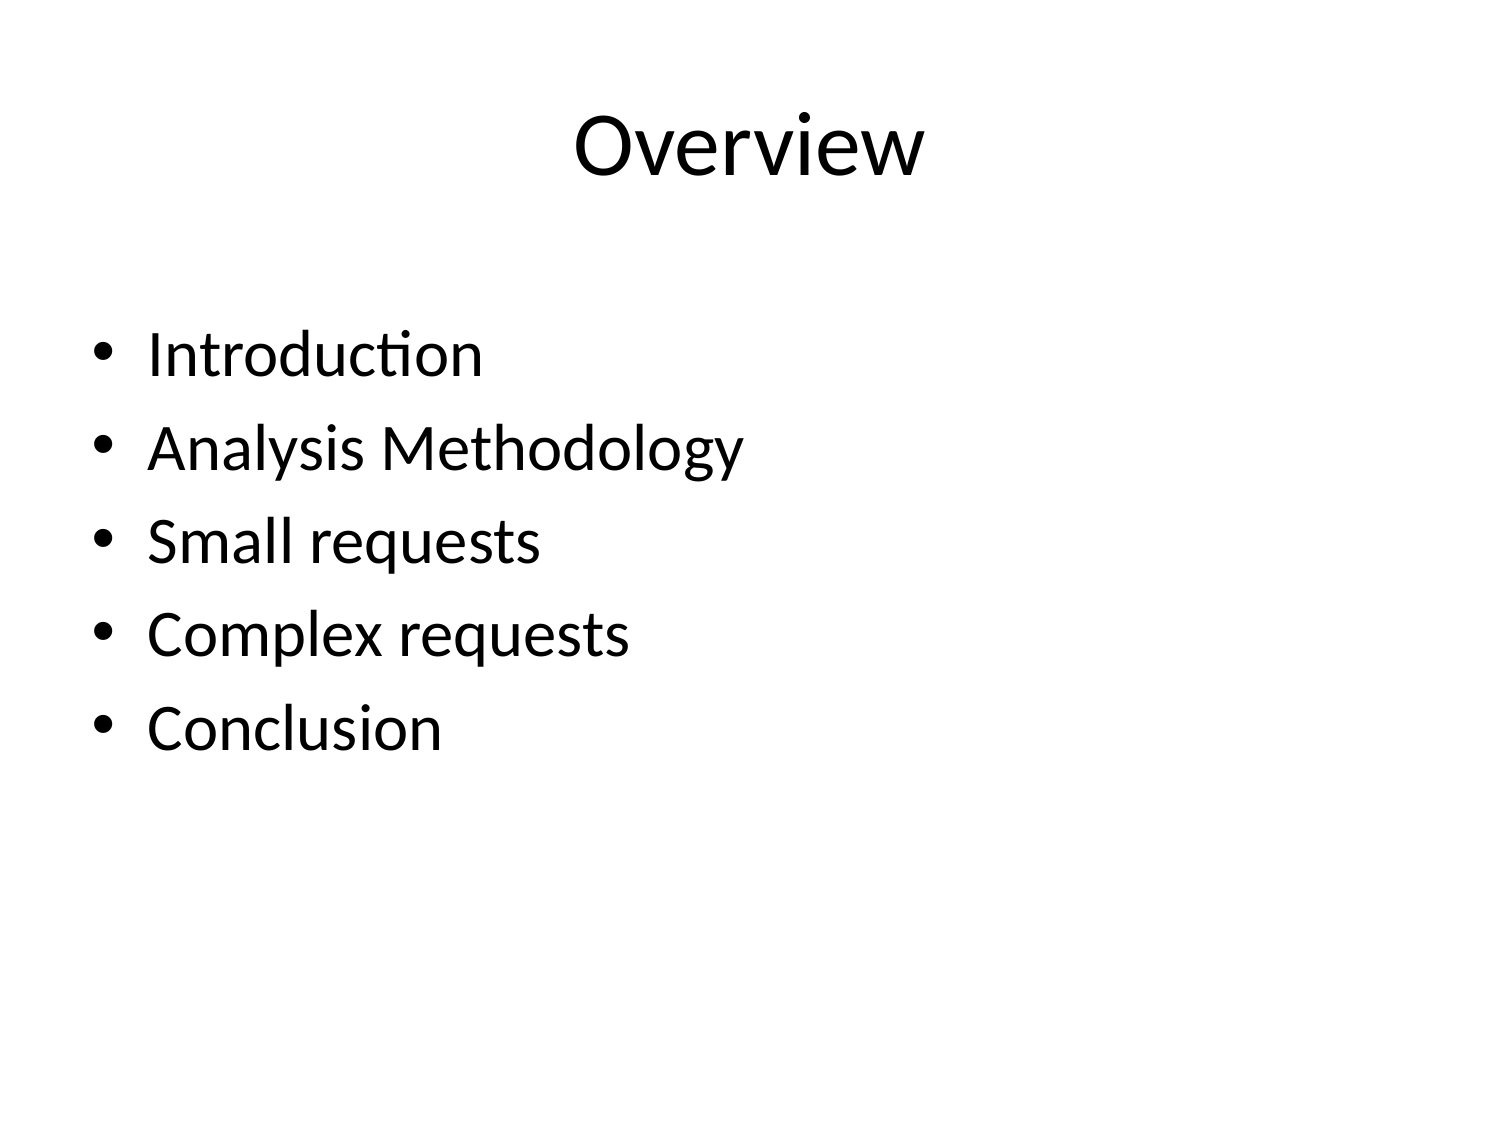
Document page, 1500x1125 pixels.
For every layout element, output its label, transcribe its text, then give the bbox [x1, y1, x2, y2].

title Overview [75, 45, 1425, 233]
list Introduction Analysis Methodology Small requests Complex requests Conclusion [76, 302, 1427, 957]
